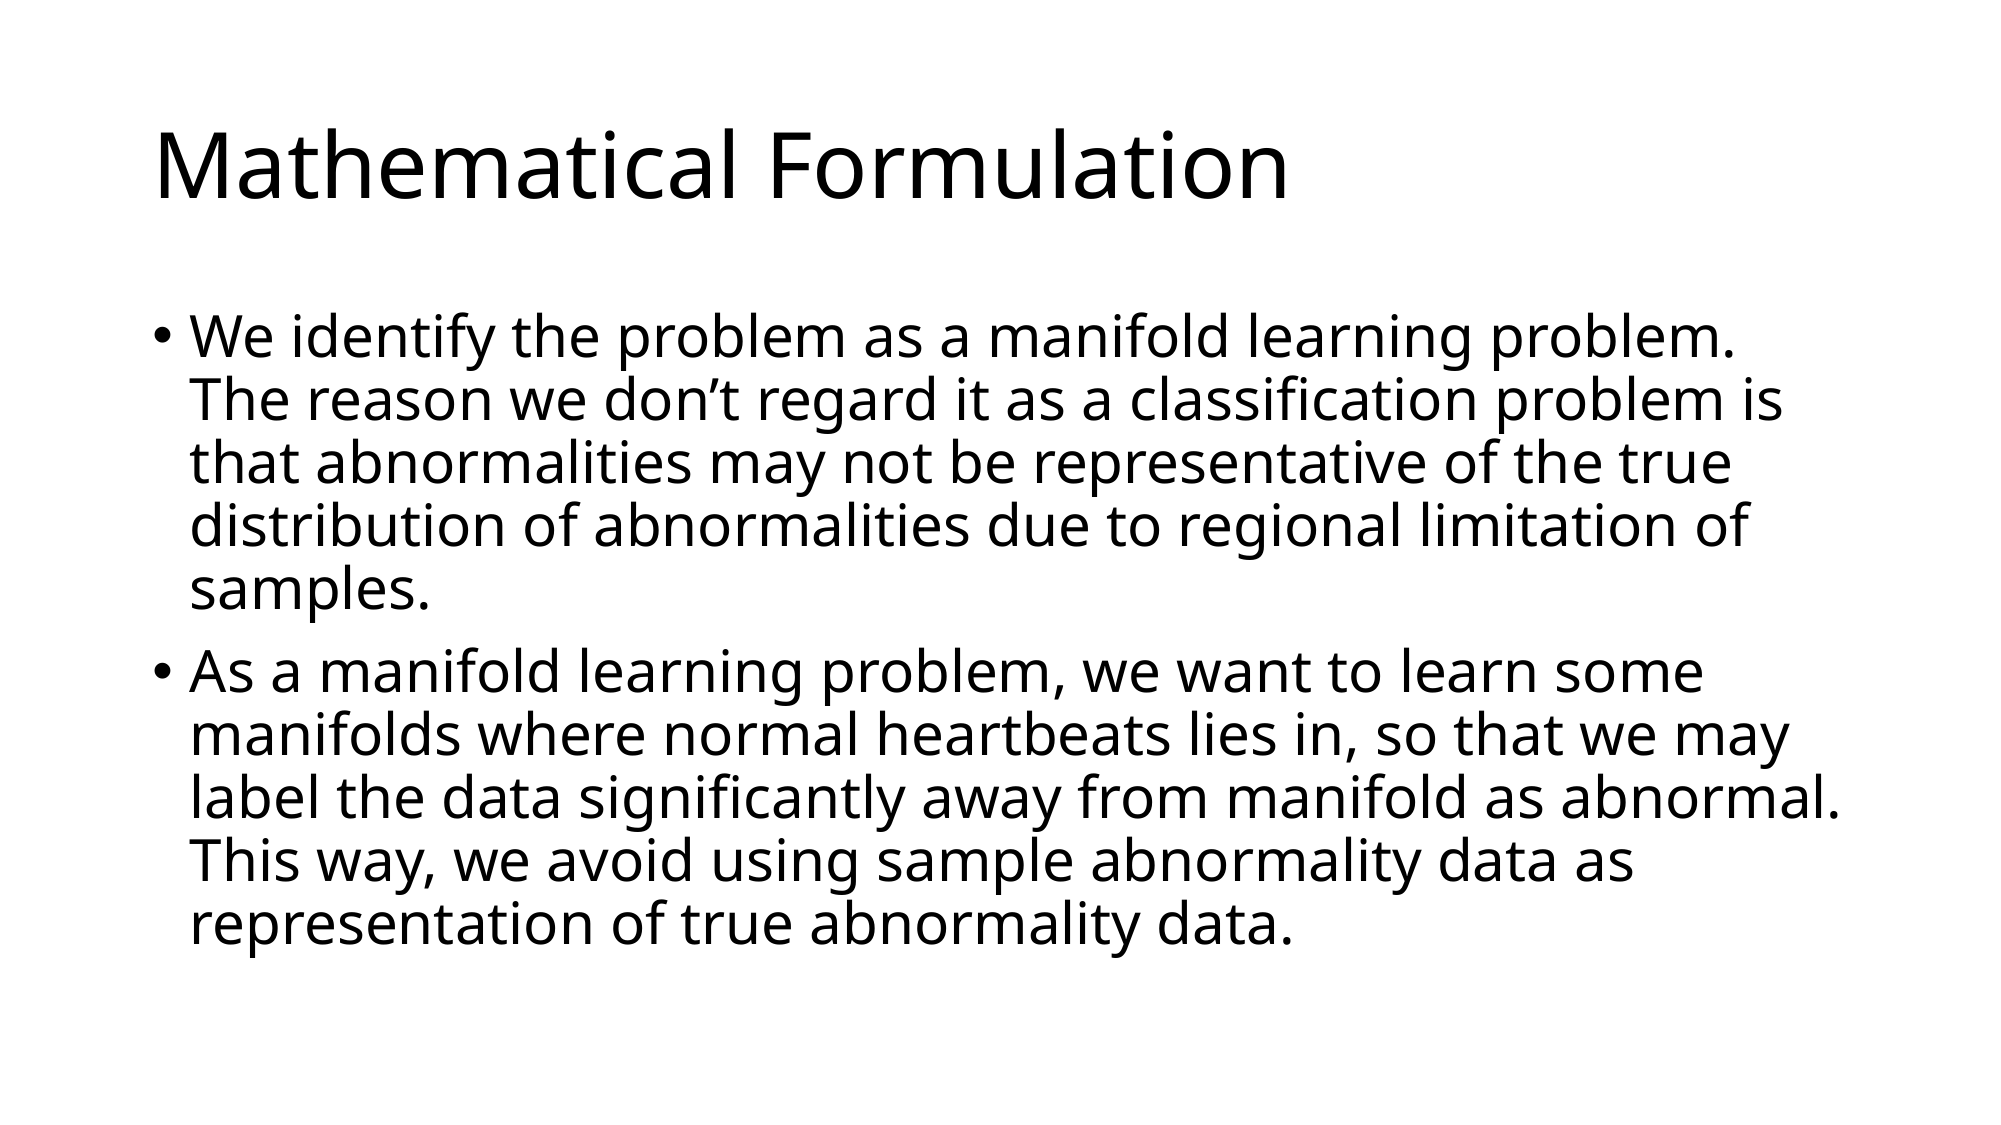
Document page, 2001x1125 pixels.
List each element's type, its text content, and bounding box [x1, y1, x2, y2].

list We identify the problem as a manifold learning problem. The reason we don’t regard it as a classification problem is that abnormalities may not be representative of the true distribution of abnormalities due to regional limitation of samples. As a manifold learning problem, we want to learn some manifolds where normal heartbeats lies in, so that we may label the data significantly away from manifold as abnormal. This way, we avoid using sample abnormality data as representation of true abnormality data. [137, 299, 1863, 1014]
title Mathematical Formulation [137, 59, 1863, 278]
